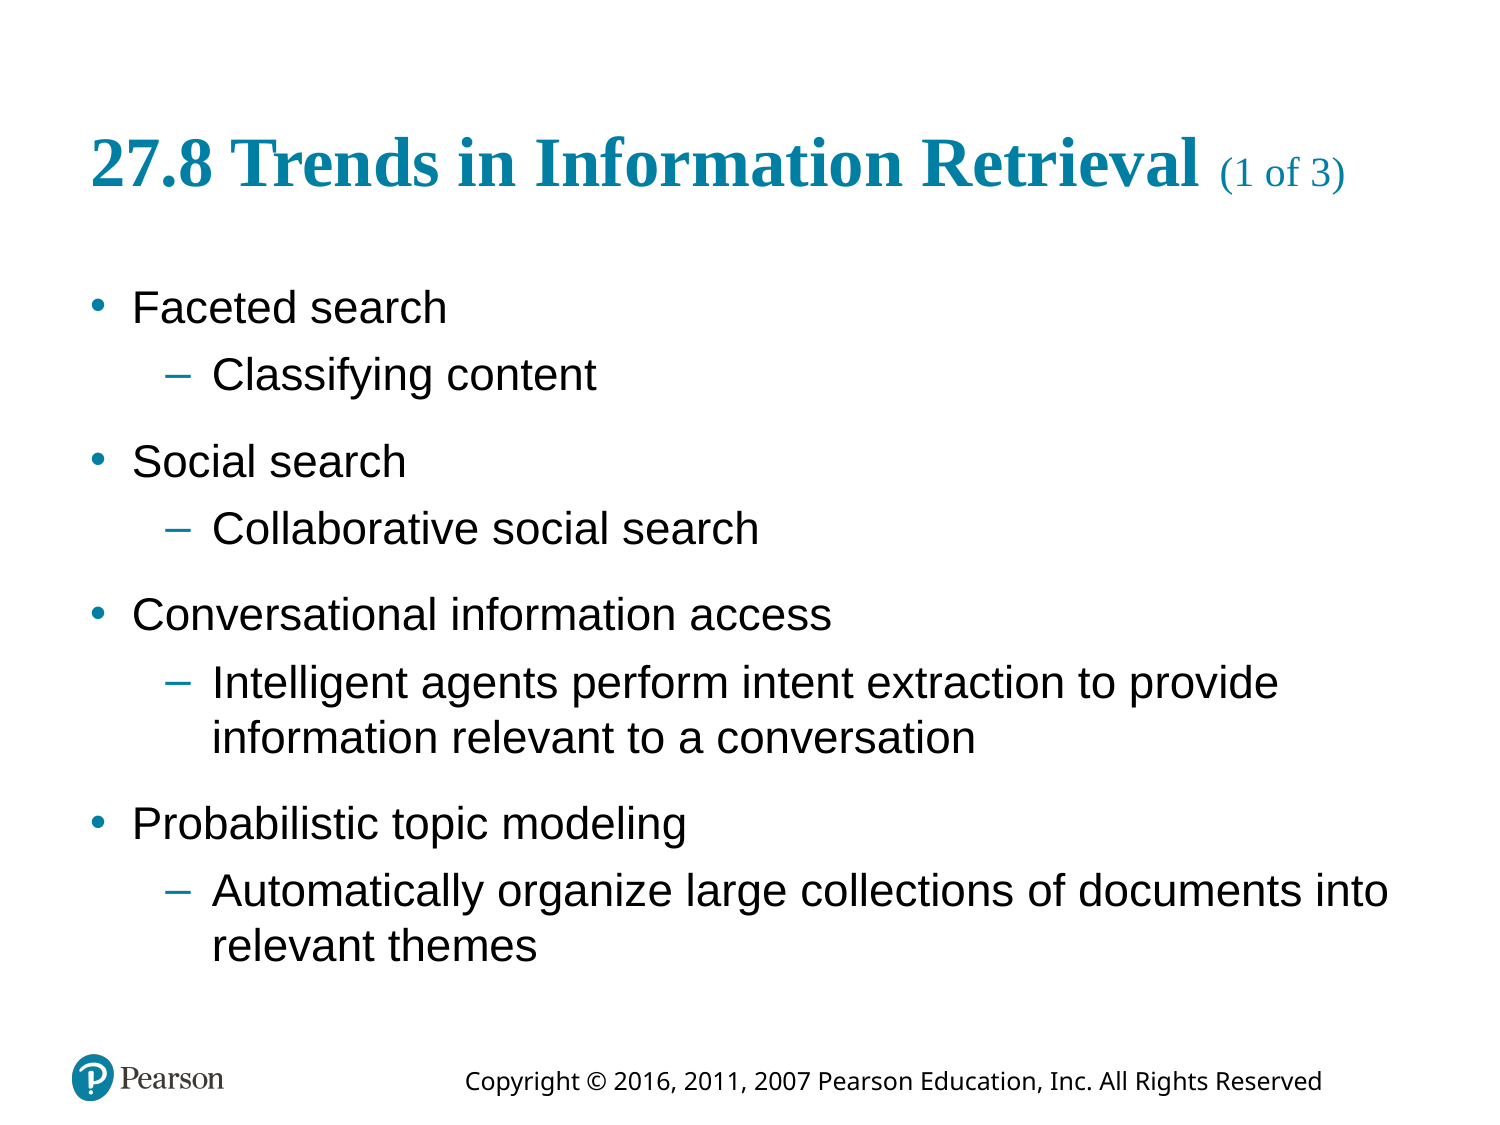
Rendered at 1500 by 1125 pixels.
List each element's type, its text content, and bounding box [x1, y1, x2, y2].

picture [72, 1054, 88, 1070]
picture [98, 1054, 224, 1101]
list Faceted search Classifying content Social search Collaborative social search Conversational information access Intelligent agents perform intent extraction to provide information relevant to a conversation Probabilistic topic modeling Automatically organize large collections of documents into relevant themes [75, 262, 1425, 1005]
title 27.8 Trends in Information Retrieval (1 of 3) [75, 35, 1425, 216]
picture [80, 1063, 106, 1088]
picture [72, 1087, 83, 1101]
